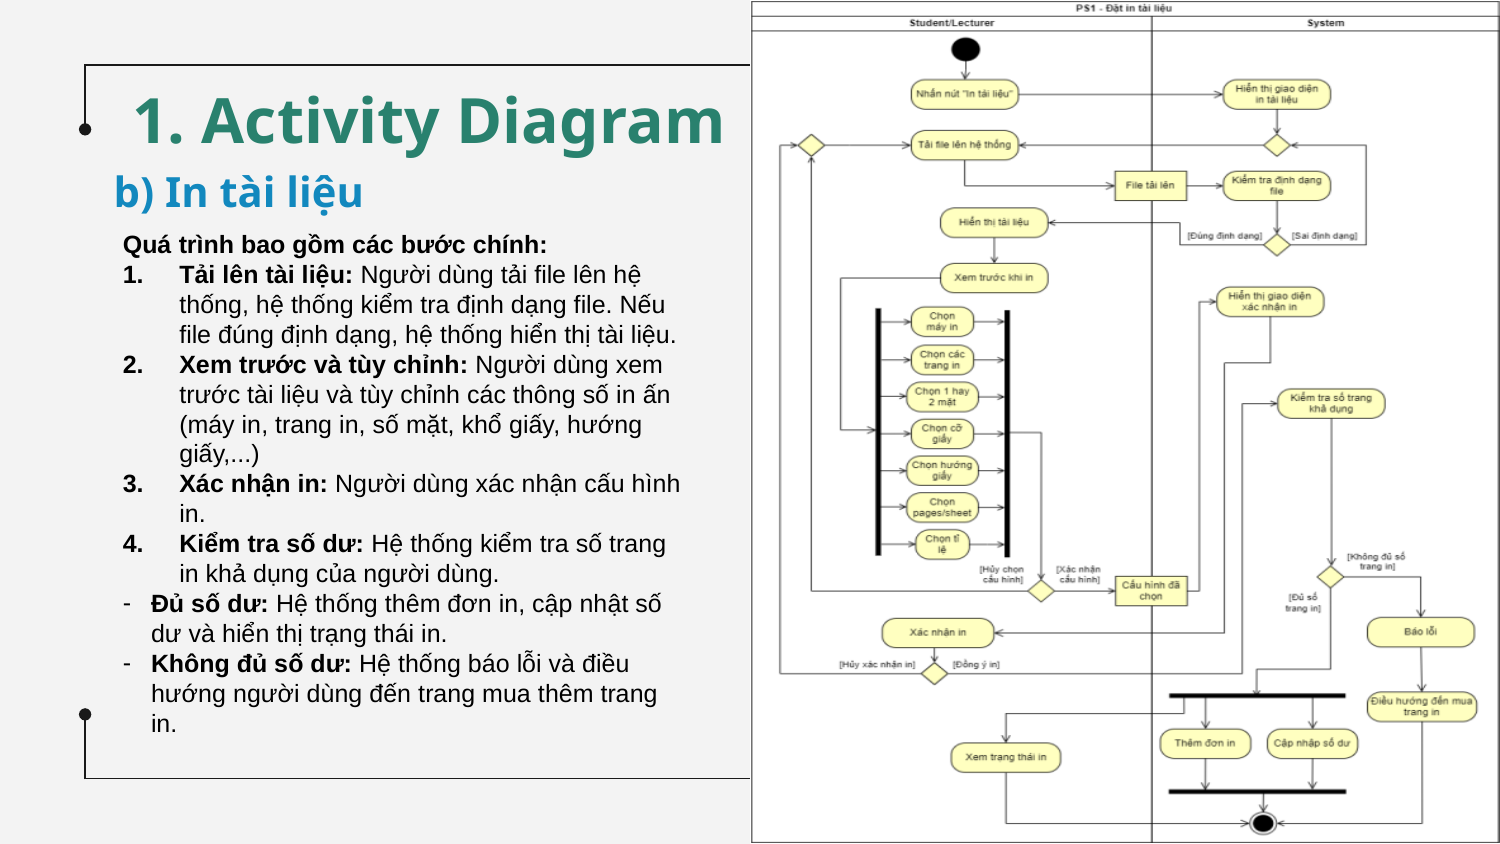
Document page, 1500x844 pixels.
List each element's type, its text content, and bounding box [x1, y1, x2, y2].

title 1. Activity Diagram [116, 87, 744, 172]
picture [749, 0, 1500, 844]
text_box b) In tài liệu [98, 136, 586, 231]
text_box Quá trình bao gồm các bước chính: Tải lên tài liệu: Người dùng tải file lên hệ thống, hệ thống kiểm tra định dạng file. Nếu file đúng định dạng, hệ thống hiển thị tài liệu. Xem trước và tùy chỉnh: Người dùng xem trước tài liệu và tùy chỉnh các thông số in ấn (máy in, trang in, số mặt, khổ giấy, hướng giấy,...) Xác nhận in: Người dùng xác nhận cấu hình in. Kiểm tra số dư: Hệ thống kiểm tra số trang in khả dụng của người dùng. Đủ số dư: Hệ thống thêm đơn in, cập nhật số dư và hiển thị trạng thái in. Không đủ số dư: Hệ thống báo lỗi và điều hướng người dùng đến trang mua thêm trang in. [108, 221, 703, 745]
